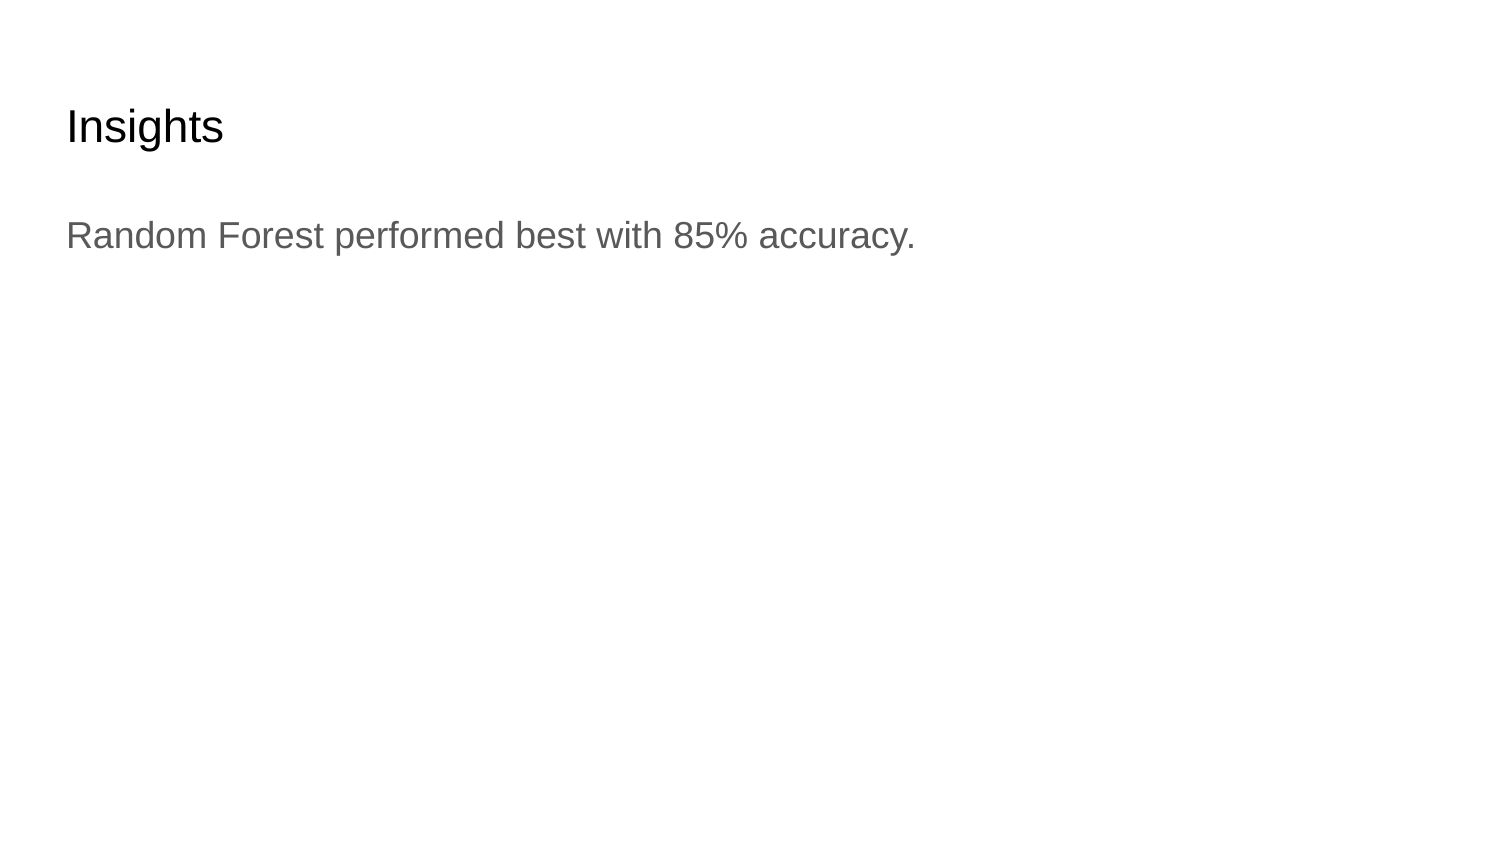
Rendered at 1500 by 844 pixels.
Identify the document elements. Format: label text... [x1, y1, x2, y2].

list Random Forest performed best with 85% accuracy. [51, 189, 1449, 750]
title Insights [51, 72, 1449, 167]
